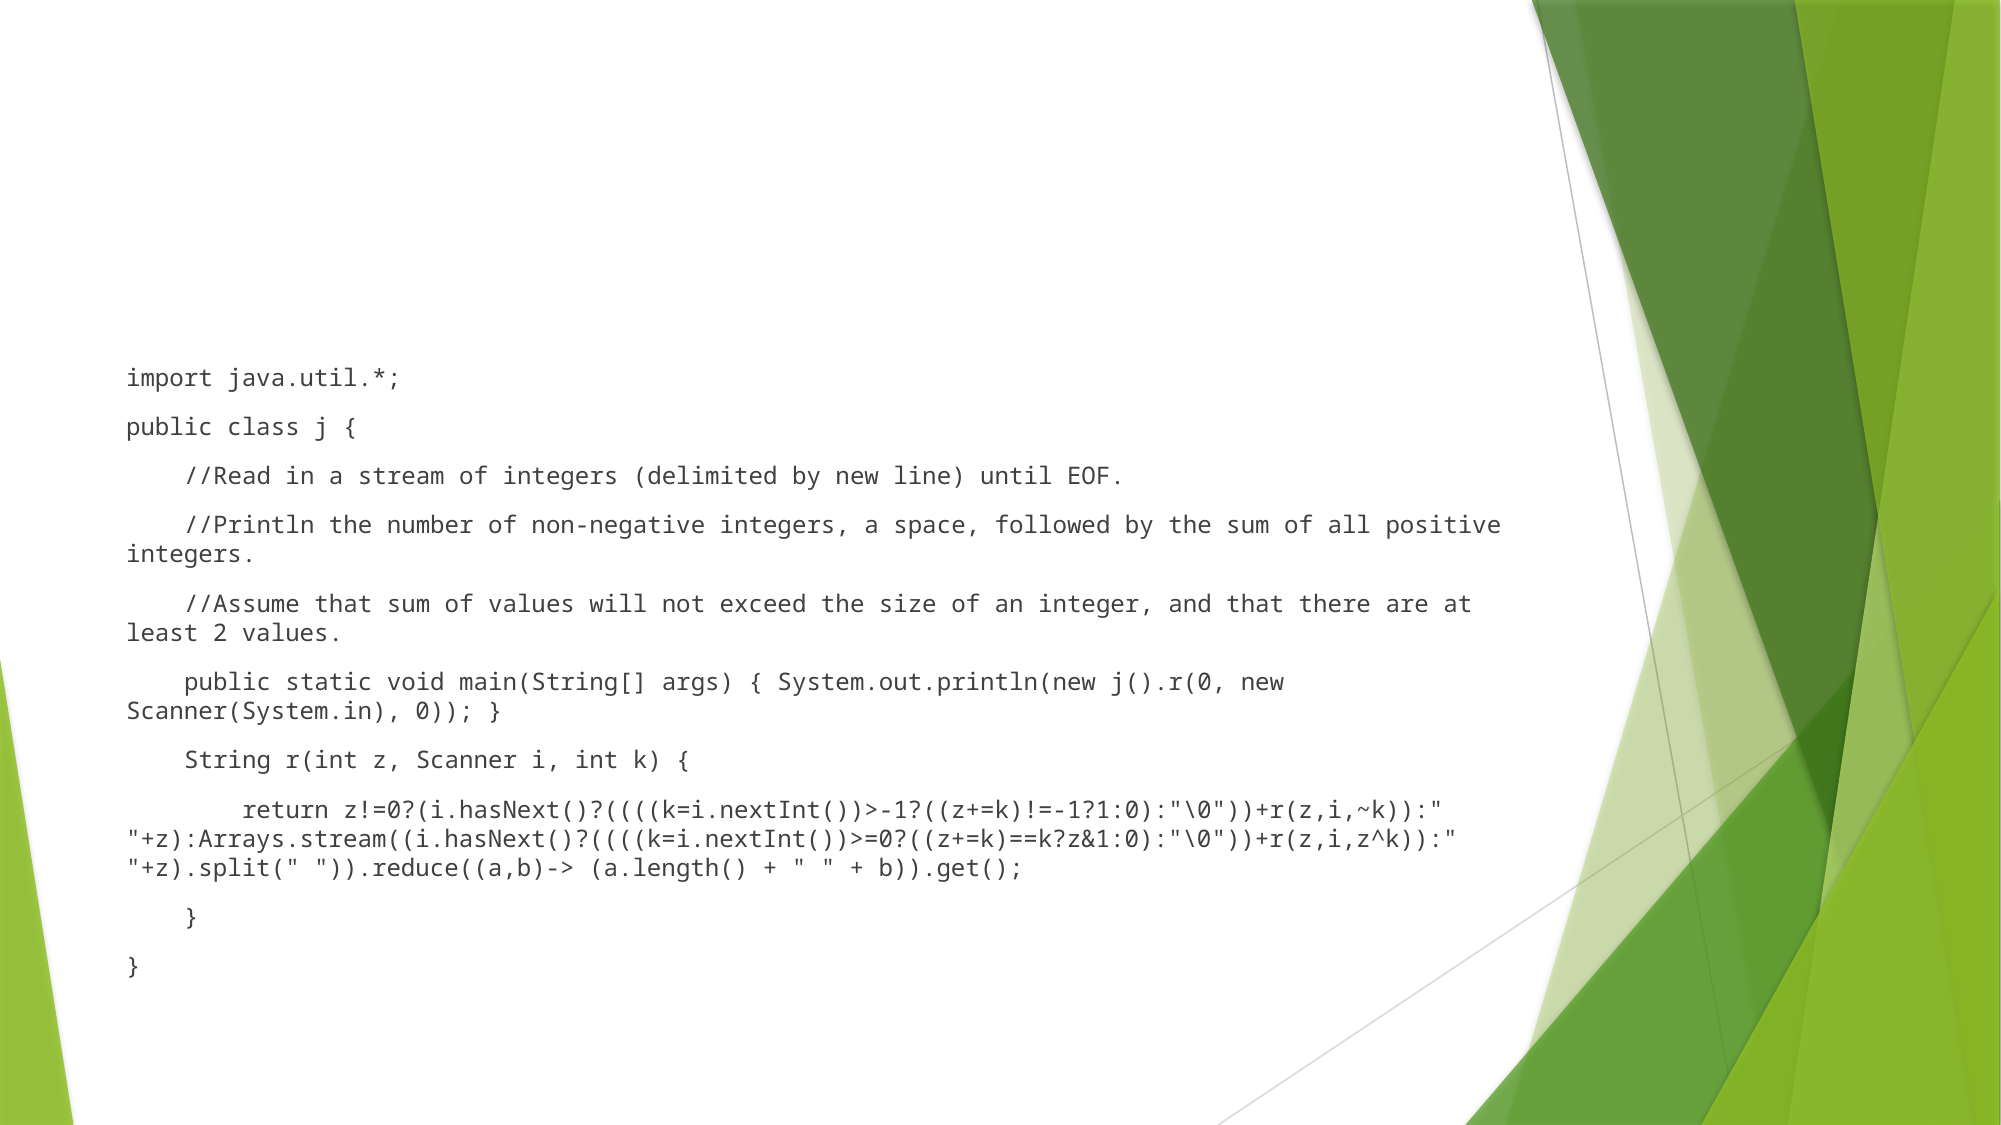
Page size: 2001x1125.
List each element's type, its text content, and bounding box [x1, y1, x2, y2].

list import java.util.*; public class j { //Read in a stream of integers (delimited by new line) until EOF. //Println the number of non-negative integers, a space, followed by the sum of all positive integers. //Assume that sum of values will not exceed the size of an integer, and that there are at least 2 values. public static void main(String[] args) { System.out.println(new j().r(0, new Scanner(System.in), 0)); } String r(int z, Scanner i, int k) { return z!=0?(i.hasNext()?((((k=i.nextInt())>-1?((z+=k)!=-1?1:0):"\0"))+r(z,i,~k)):" "+z):Arrays.stream((i.hasNext()?((((k=i.nextInt())>=0?((z+=k)==k?z&1:0):"\0"))+r(z,i,z^k)):" "+z).split(" ")).reduce((a,b)-> (a.length() + " " + b)).get(); } } [111, 354, 1522, 992]
